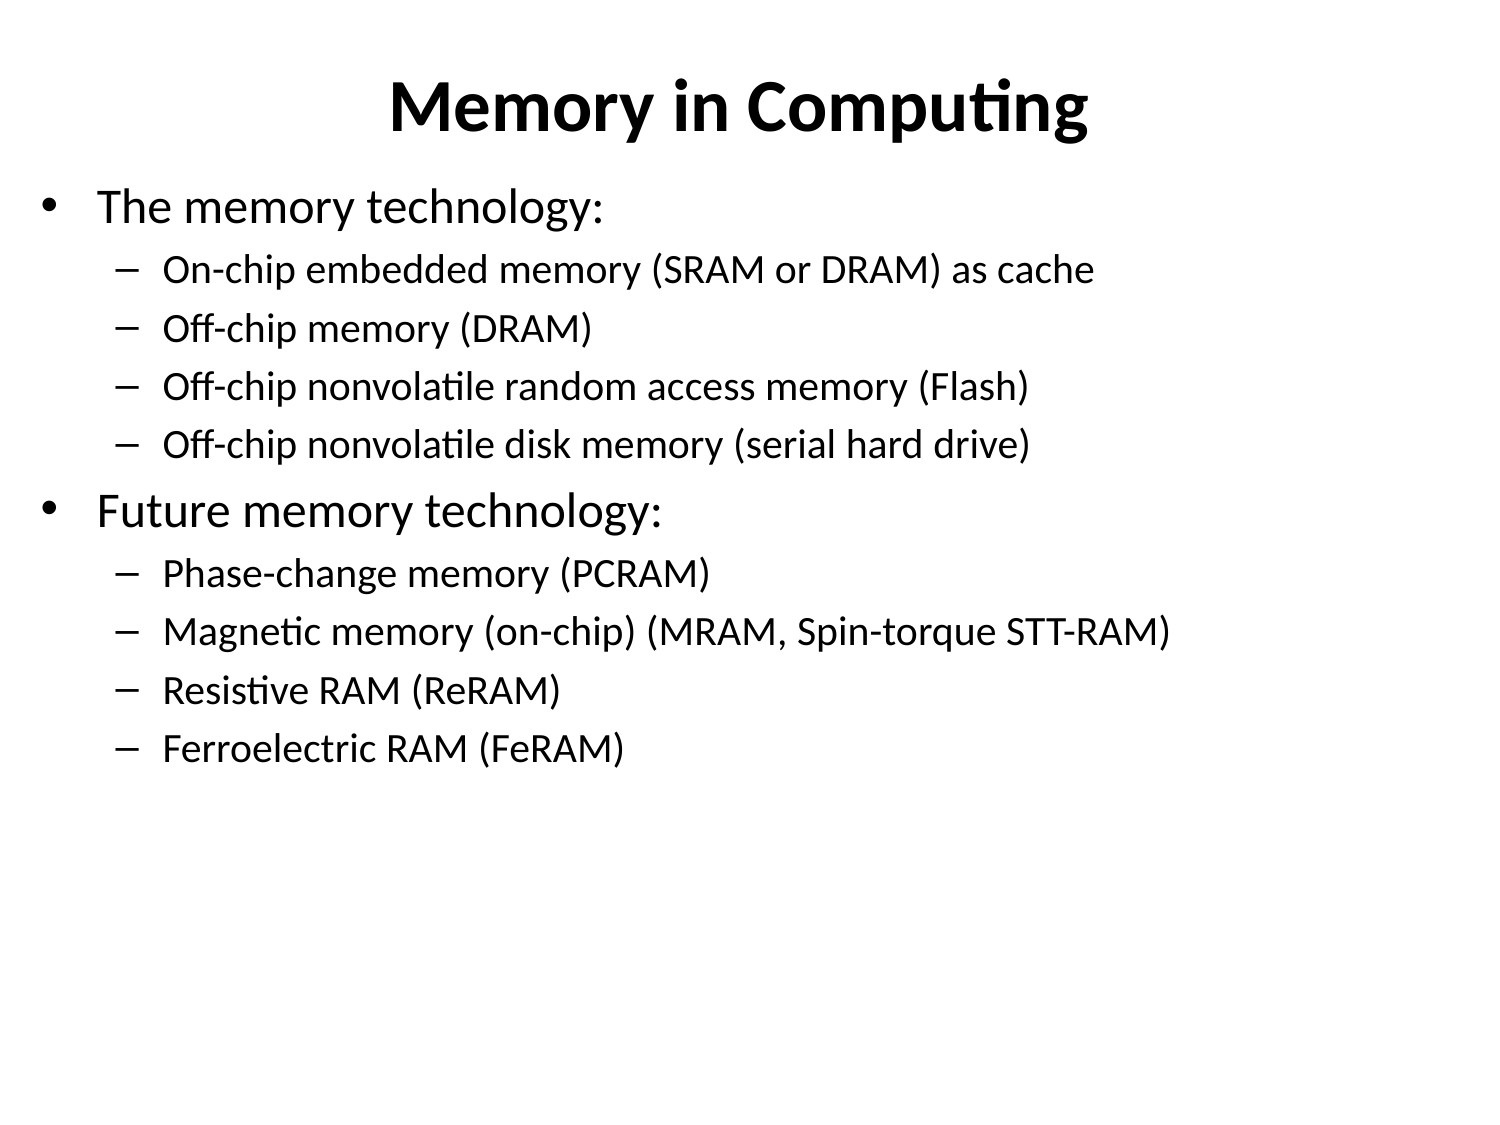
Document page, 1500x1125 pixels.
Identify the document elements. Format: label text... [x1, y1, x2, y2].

title Memory in Computing [72, 24, 1406, 166]
list The memory technology: On-chip embedded memory (SRAM or DRAM) as cache Off-chip memory (DRAM) Off-chip nonvolatile random access memory (Flash) Off-chip nonvolatile disk memory (serial hard drive) Future memory technology: Phase-change memory (PCRAM) Magnetic memory (on-chip) (MRAM, Spin-torque STT-RAM) Resistive RAM (ReRAM) Ferroelectric RAM (FeRAM) [25, 166, 1469, 1068]
